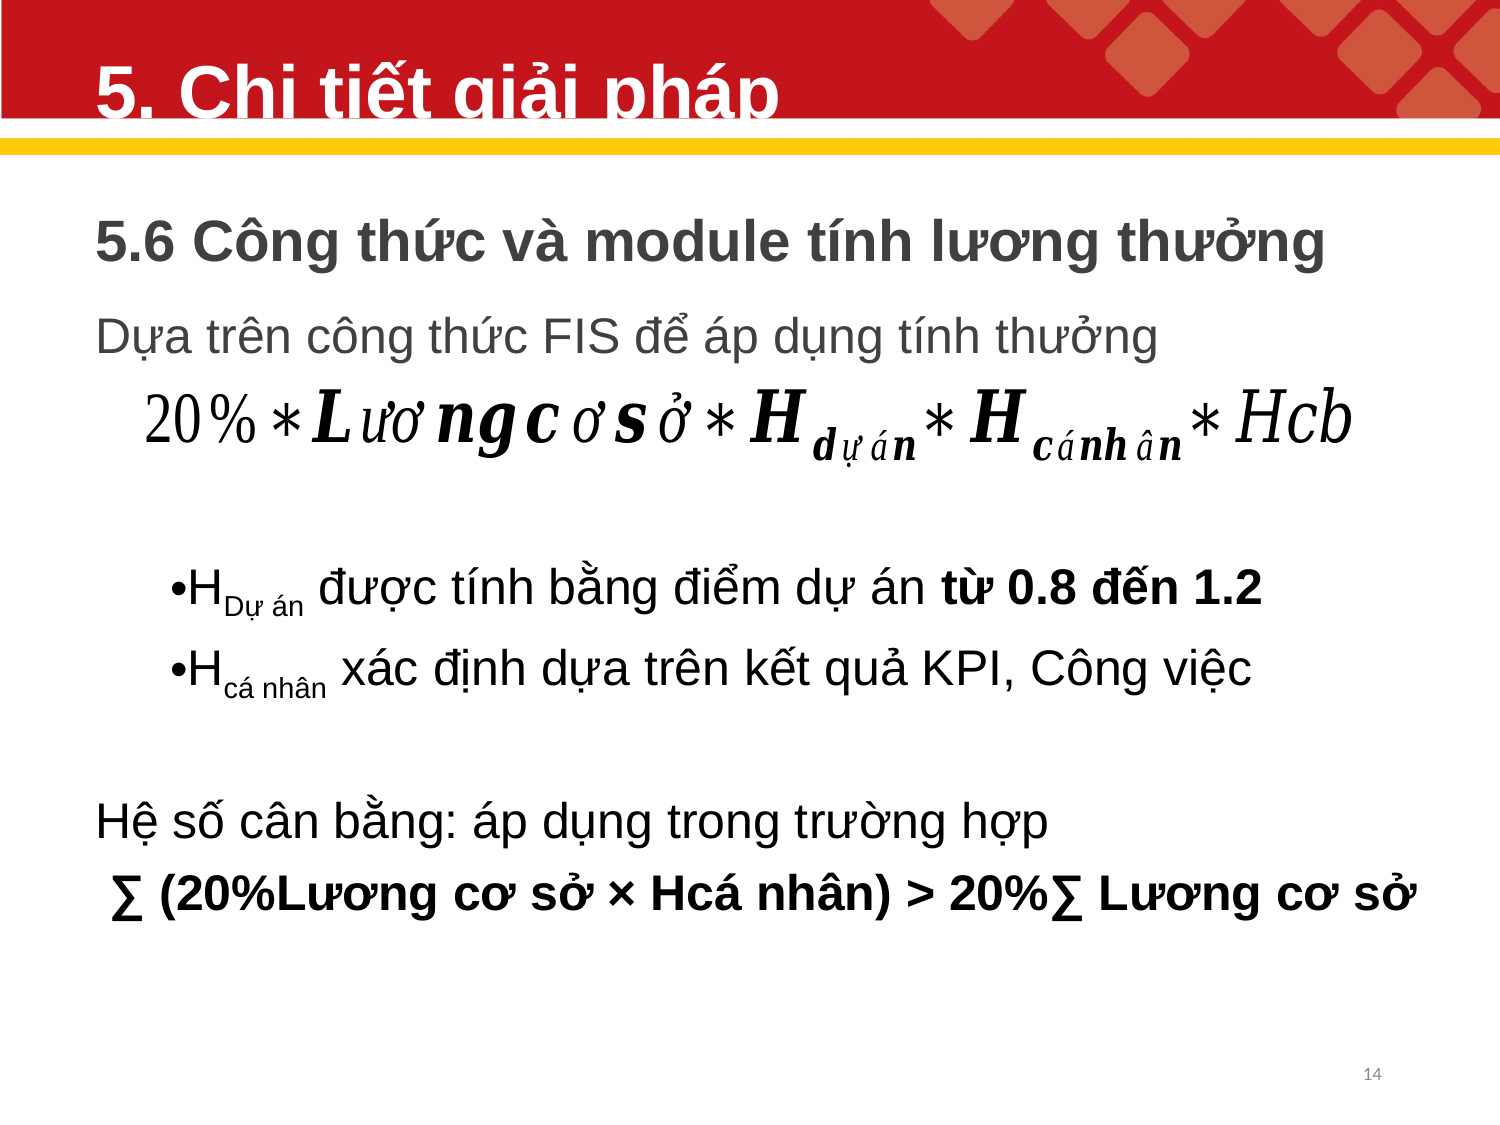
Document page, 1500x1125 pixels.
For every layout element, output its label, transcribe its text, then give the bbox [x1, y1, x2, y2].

picture [0, 0, 1500, 1125]
list 5.6 Công thức và module tính lương thưởng [80, 161, 1420, 1084]
title 5. Chi tiết giải pháp [80, 0, 1397, 161]
slide_number 14 [1059, 1042, 1397, 1103]
